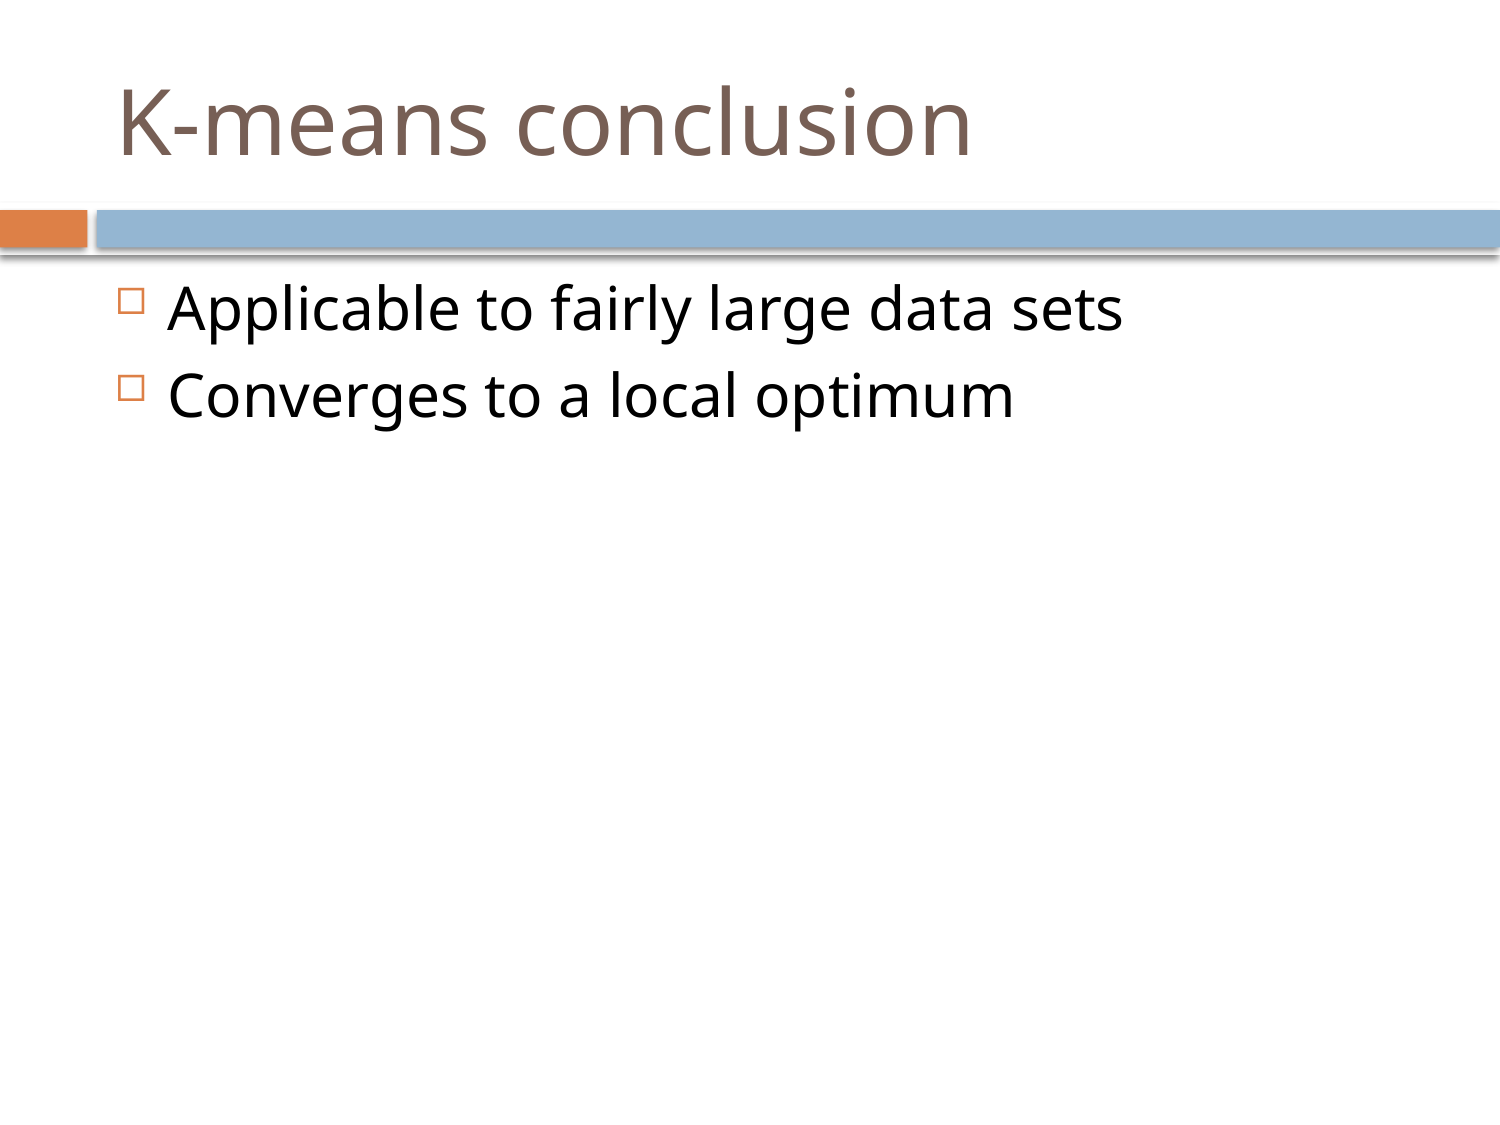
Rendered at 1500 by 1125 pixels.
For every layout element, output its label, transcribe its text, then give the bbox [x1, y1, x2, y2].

list Applicable to fairly large data sets Converges to a local optimum [100, 262, 1438, 1000]
title K-means conclusion [100, 37, 1438, 200]
